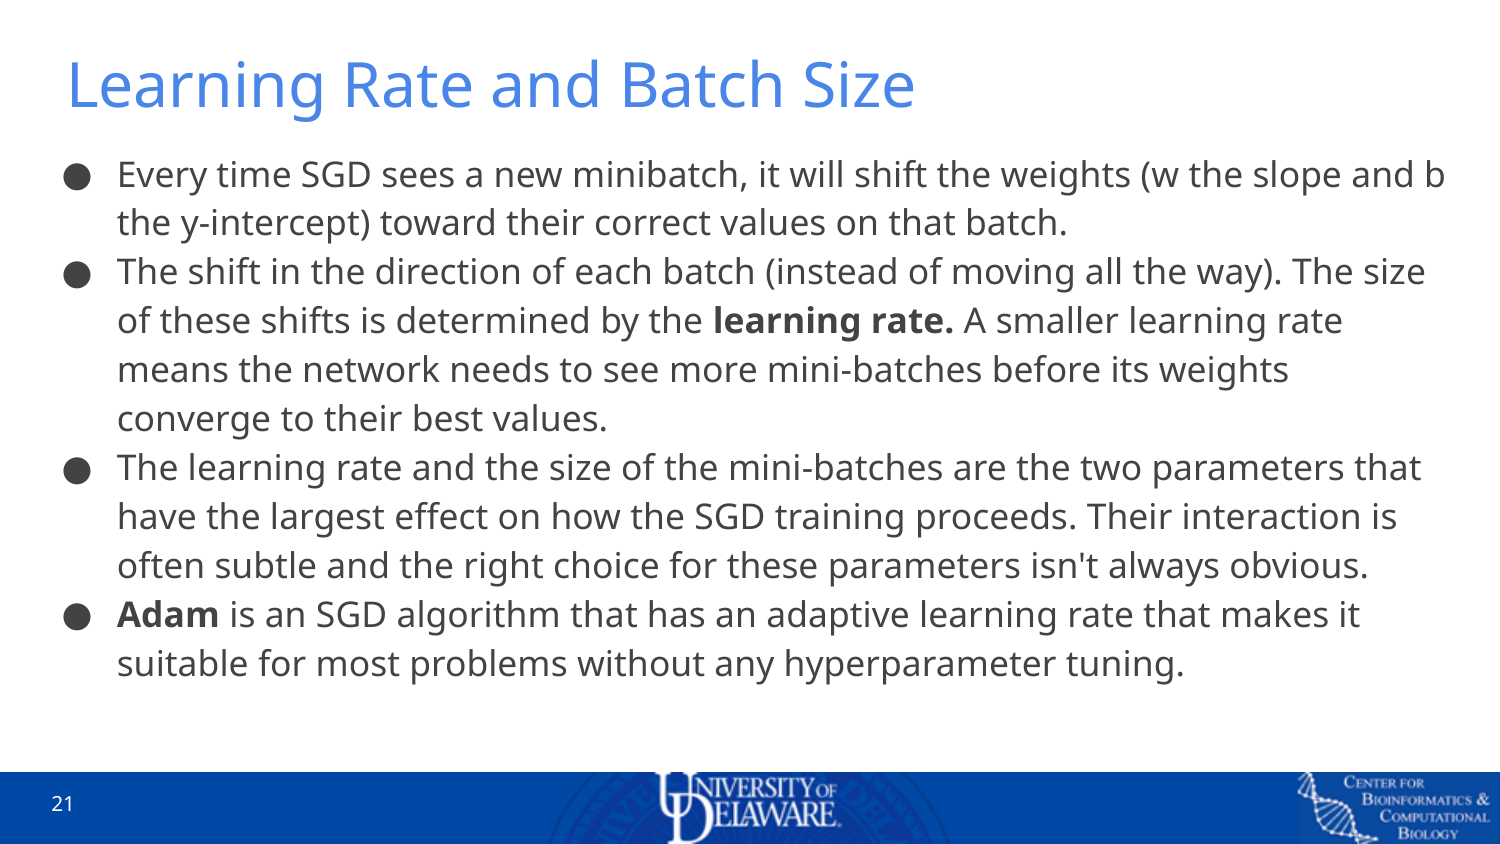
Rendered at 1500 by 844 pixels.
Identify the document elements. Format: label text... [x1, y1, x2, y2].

list Every time SGD sees a new minibatch, it will shift the weights (w the slope and b the y-intercept) toward their correct values on that batch. The shift in the direction of each batch (instead of moving all the way). The size of these shifts is determined by the learning rate. A smaller learning rate means the network needs to see more mini-batches before its weights converge to their best values. The learning rate and the size of the mini-batches are the two parameters that have the largest effect on how the SGD training proceeds. Their interaction is often subtle and the right choice for these parameters isn't always obvious. Adam is an SGD algorithm that has an adaptive learning rate that makes it suitable for most problems without any hyperparameter tuning. [26, 130, 1467, 731]
picture [0, 772, 1500, 844]
title Learning Rate and Batch Size [51, 30, 1449, 130]
